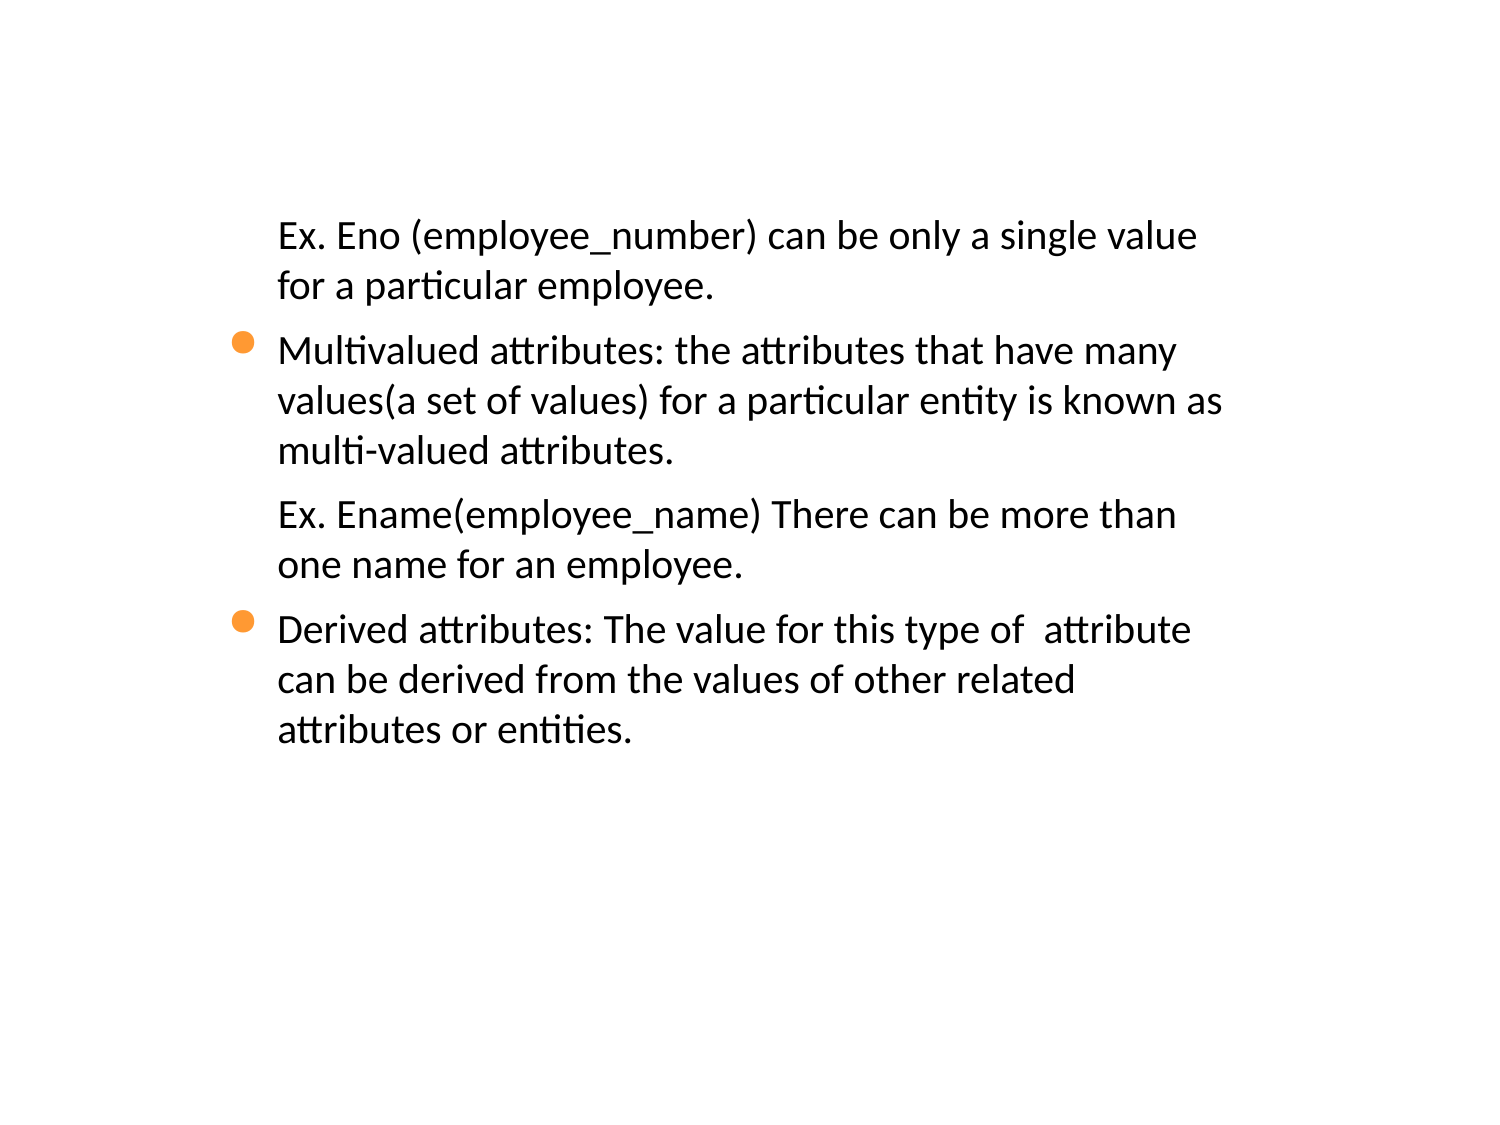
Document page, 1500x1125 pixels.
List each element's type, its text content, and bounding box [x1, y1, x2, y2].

list Ex. Eno (employee_number) can be only a single value for a particular employee. Multivalued attributes: the attributes that have many values(a set of values) for a particular entity is known as multi-valued attributes. Ex. Ename(employee_name) There can be more than one name for an employee. Derived attributes: The value for this type of attribute can be derived from the values of other related attributes or entities. [140, 200, 1248, 1001]
